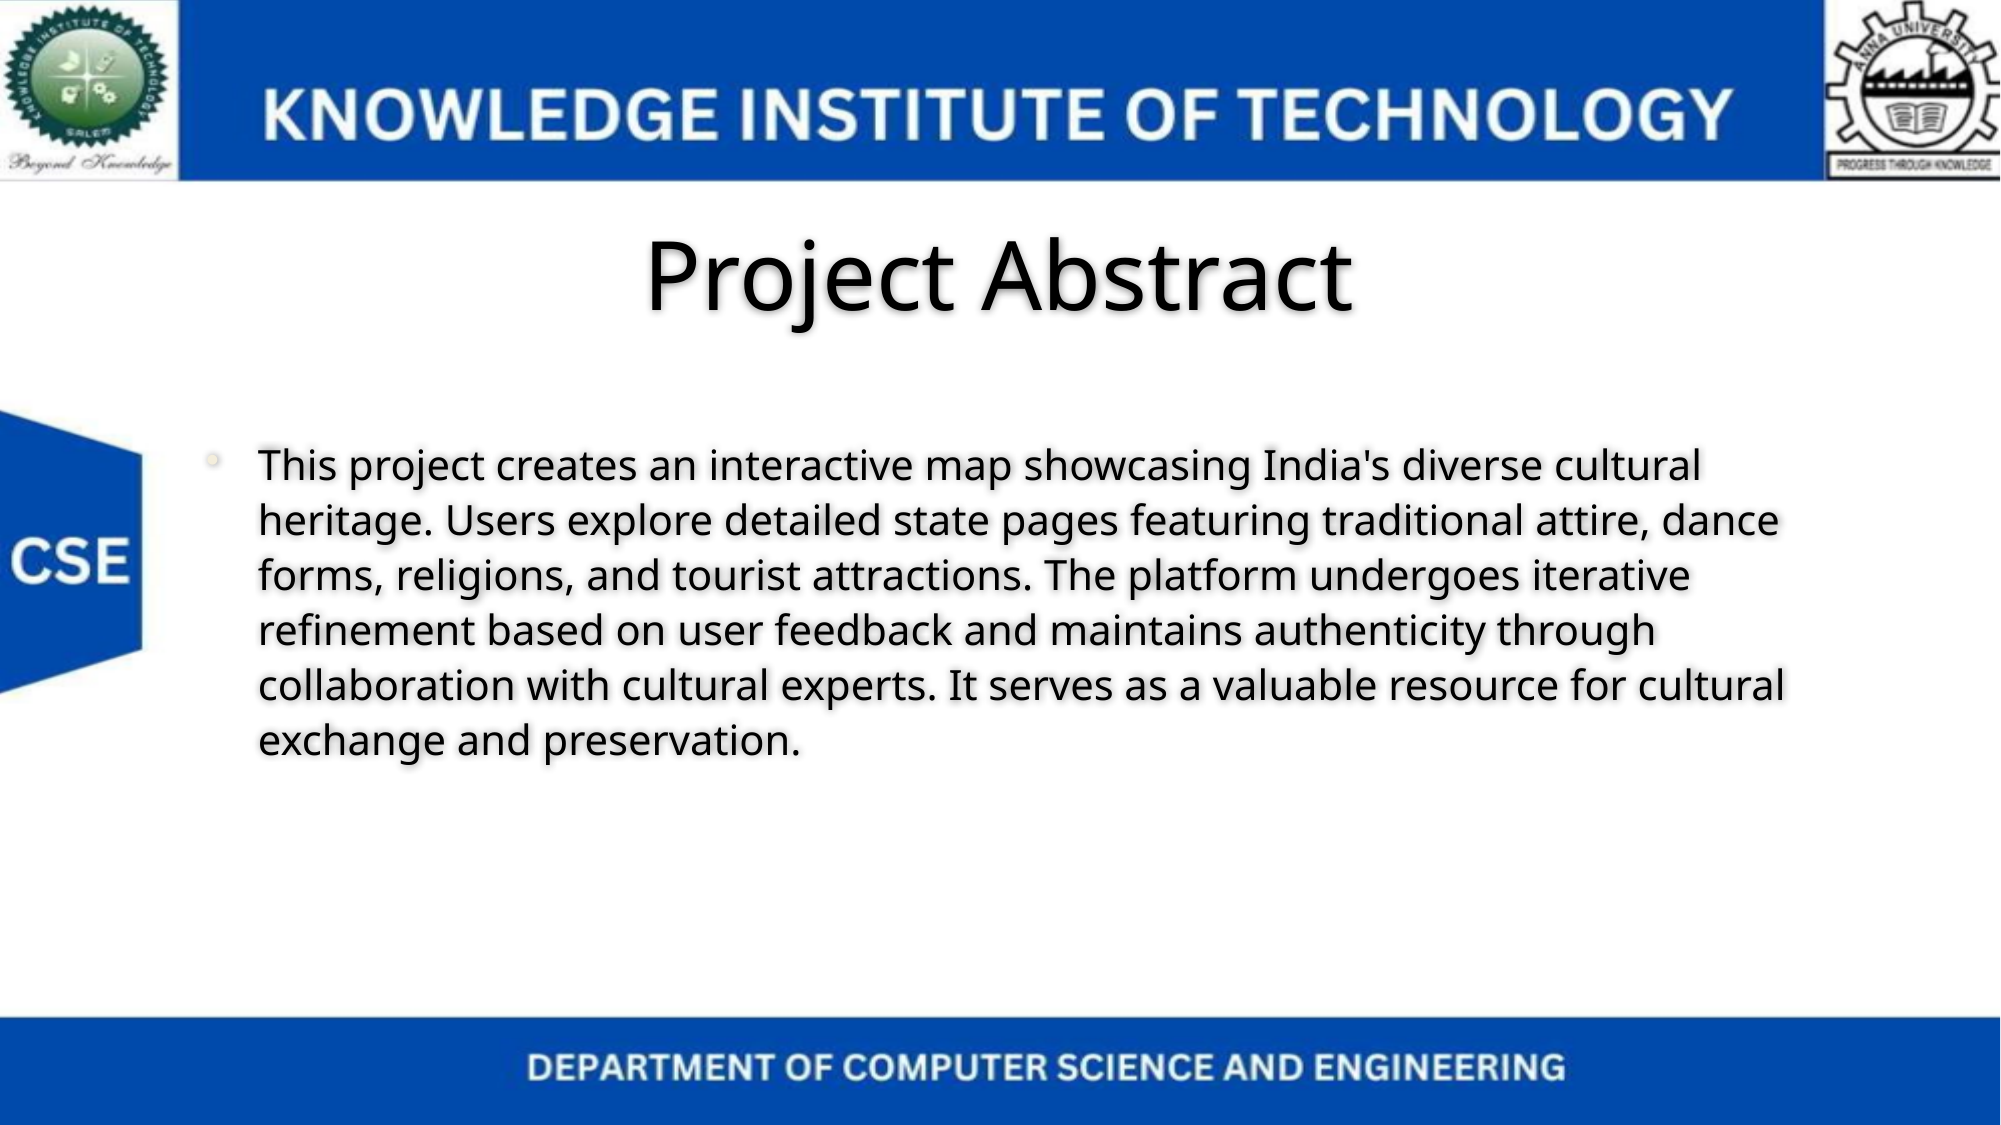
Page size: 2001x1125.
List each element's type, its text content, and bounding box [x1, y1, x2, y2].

picture [0, 0, 2001, 1125]
list This project creates an interactive map showcasing India's diverse cultural heritage. Users explore detailed state pages featuring traditional attire, dance forms, religions, and tourist attractions. The platform undergoes iterative refinement based on user feedback and maintains authenticity through collaboration with cultural experts. It serves as a valuable resource for cultural exchange and preservation. [186, 279, 1812, 1001]
title Project Abstract [149, 176, 1849, 383]
